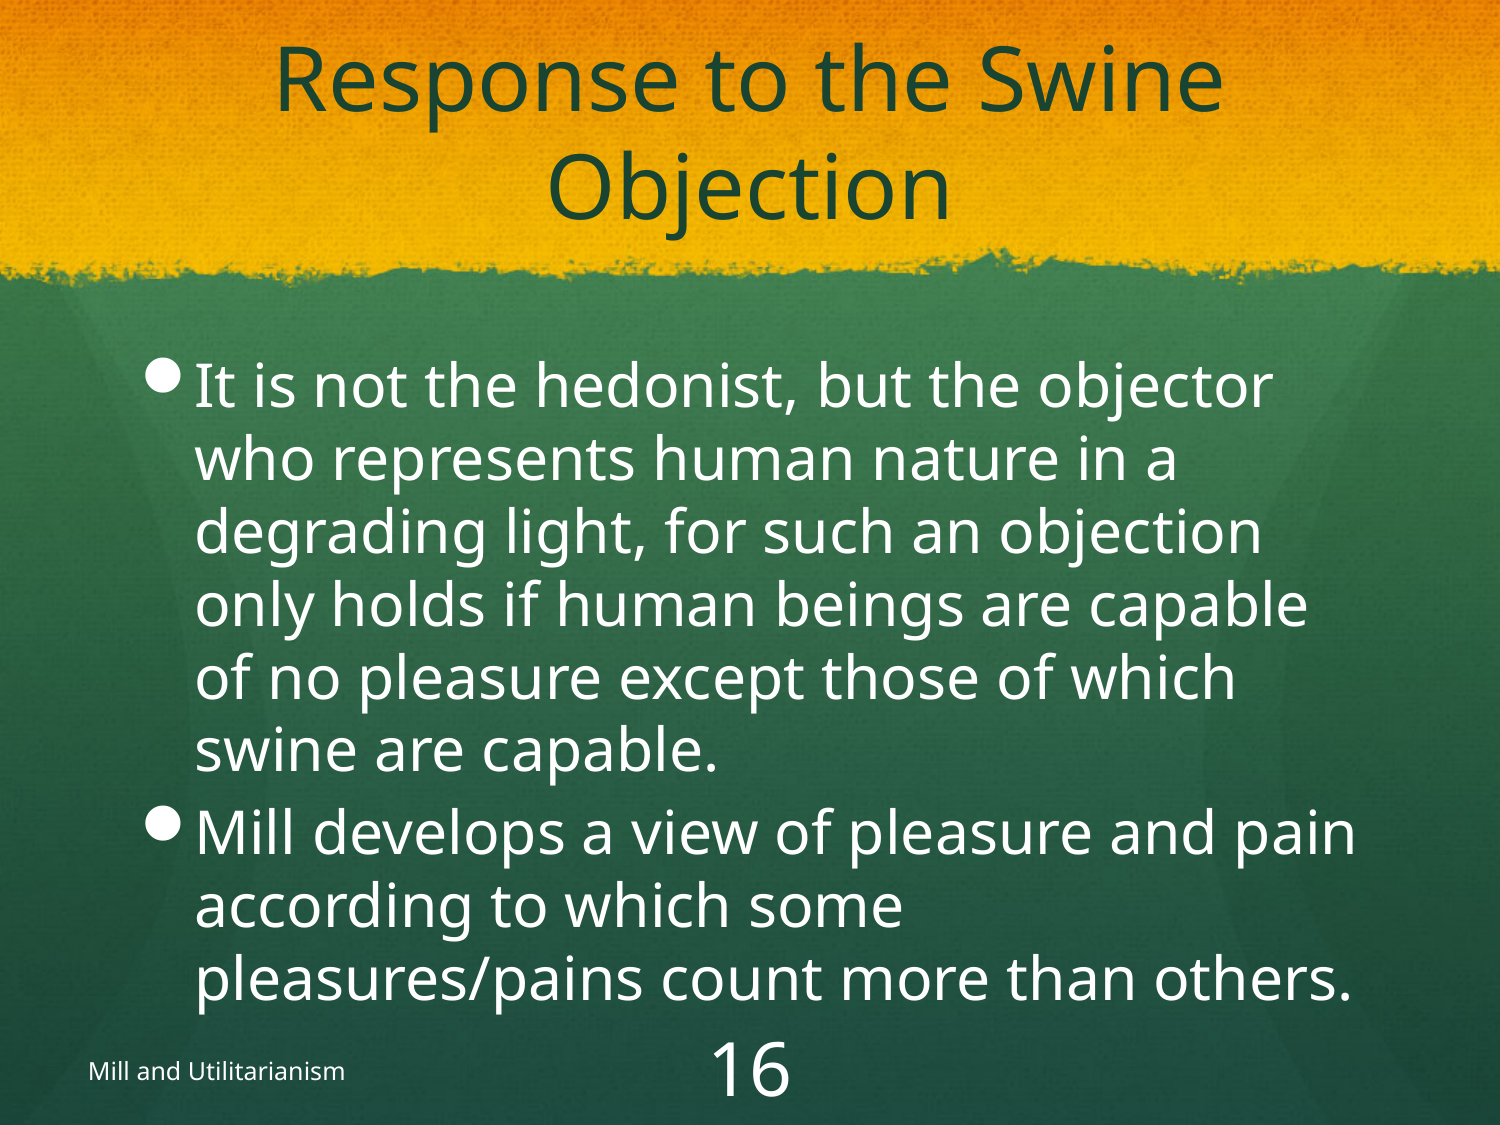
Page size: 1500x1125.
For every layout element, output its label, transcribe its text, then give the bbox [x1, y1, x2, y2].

slide_number 16 [675, 1042, 825, 1103]
title Response to the Swine Objection [50, 13, 1450, 246]
picture [0, 0, 1500, 1125]
list It is not the hedonist, but the objector who represents human nature in a degrading light, for such an objection only holds if human beings are capable of no pleasure except those of which swine are capable. Mill develops a view of pleasure and pain according to which some pleasures/pains count more than others. [125, 339, 1375, 1026]
footer Mill and Utilitarianism [72, 1042, 548, 1103]
